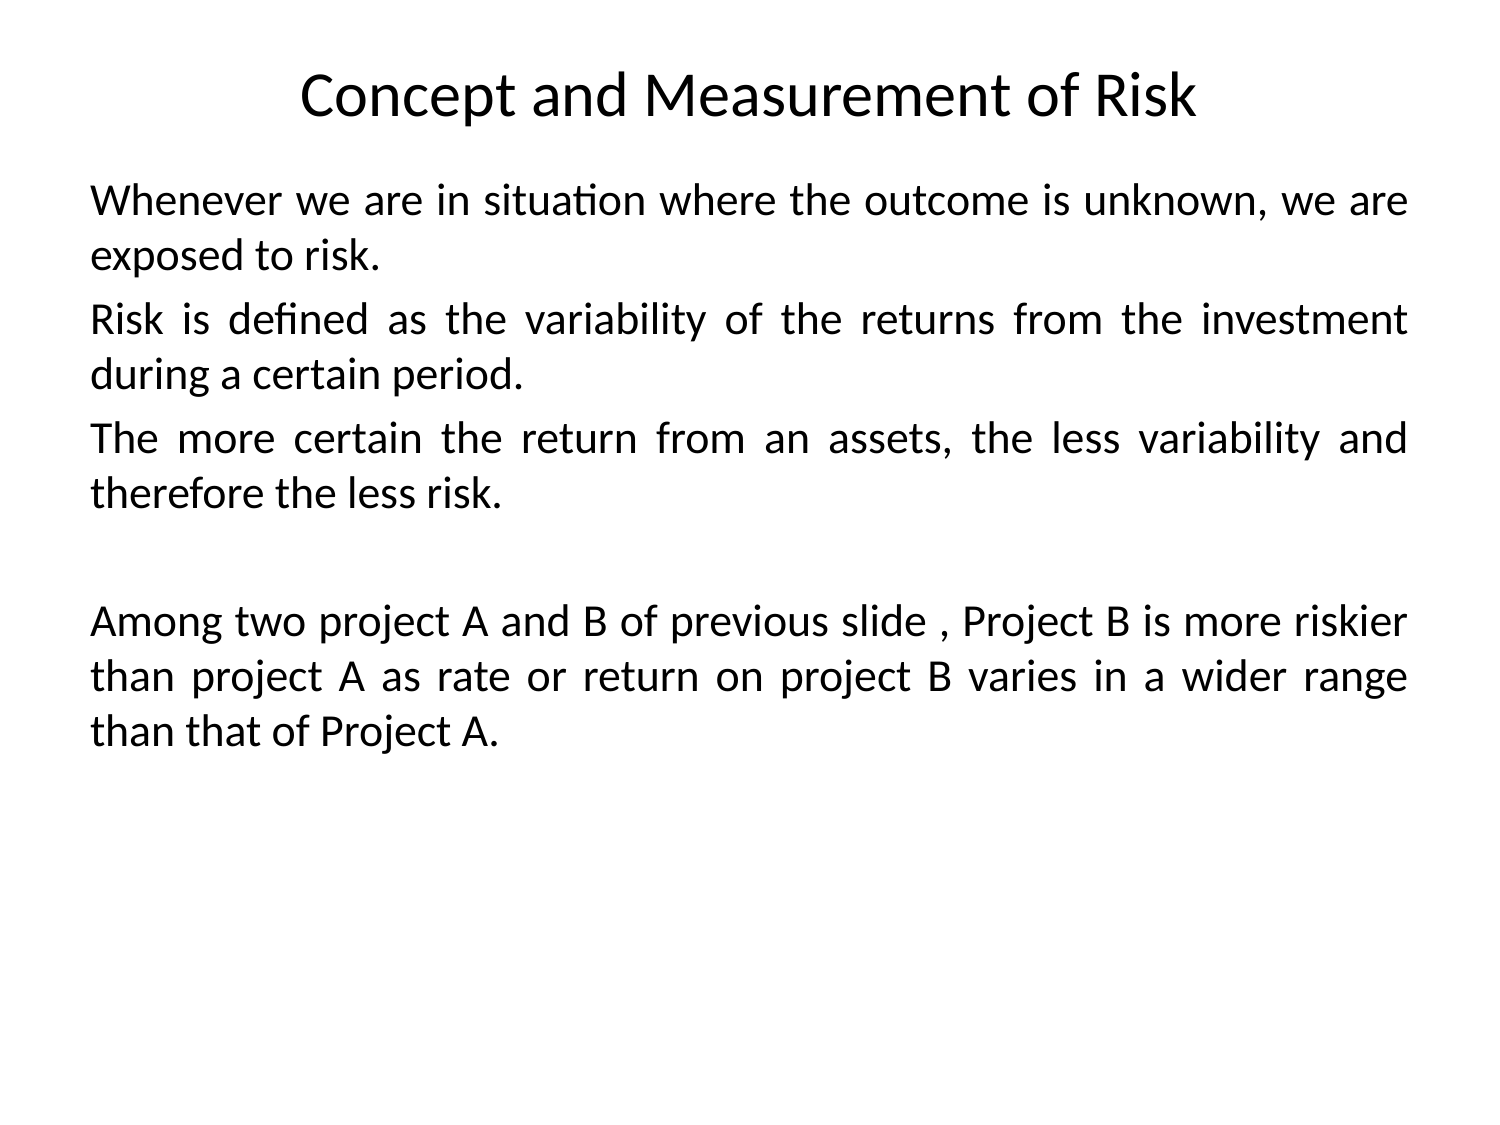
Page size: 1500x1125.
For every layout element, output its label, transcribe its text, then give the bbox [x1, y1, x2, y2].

title Concept and Measurement of Risk [75, 45, 1425, 138]
list Whenever we are in situation where the outcome is unknown, we are exposed to risk. Risk is defined as the variability of the returns from the investment during a certain period. The more certain the return from an assets, the less variability and therefore the less risk. Among two project A and B of previous slide , Project B is more riskier than project A as rate or return on project B varies in a wider range than that of Project A. [75, 162, 1425, 1063]
